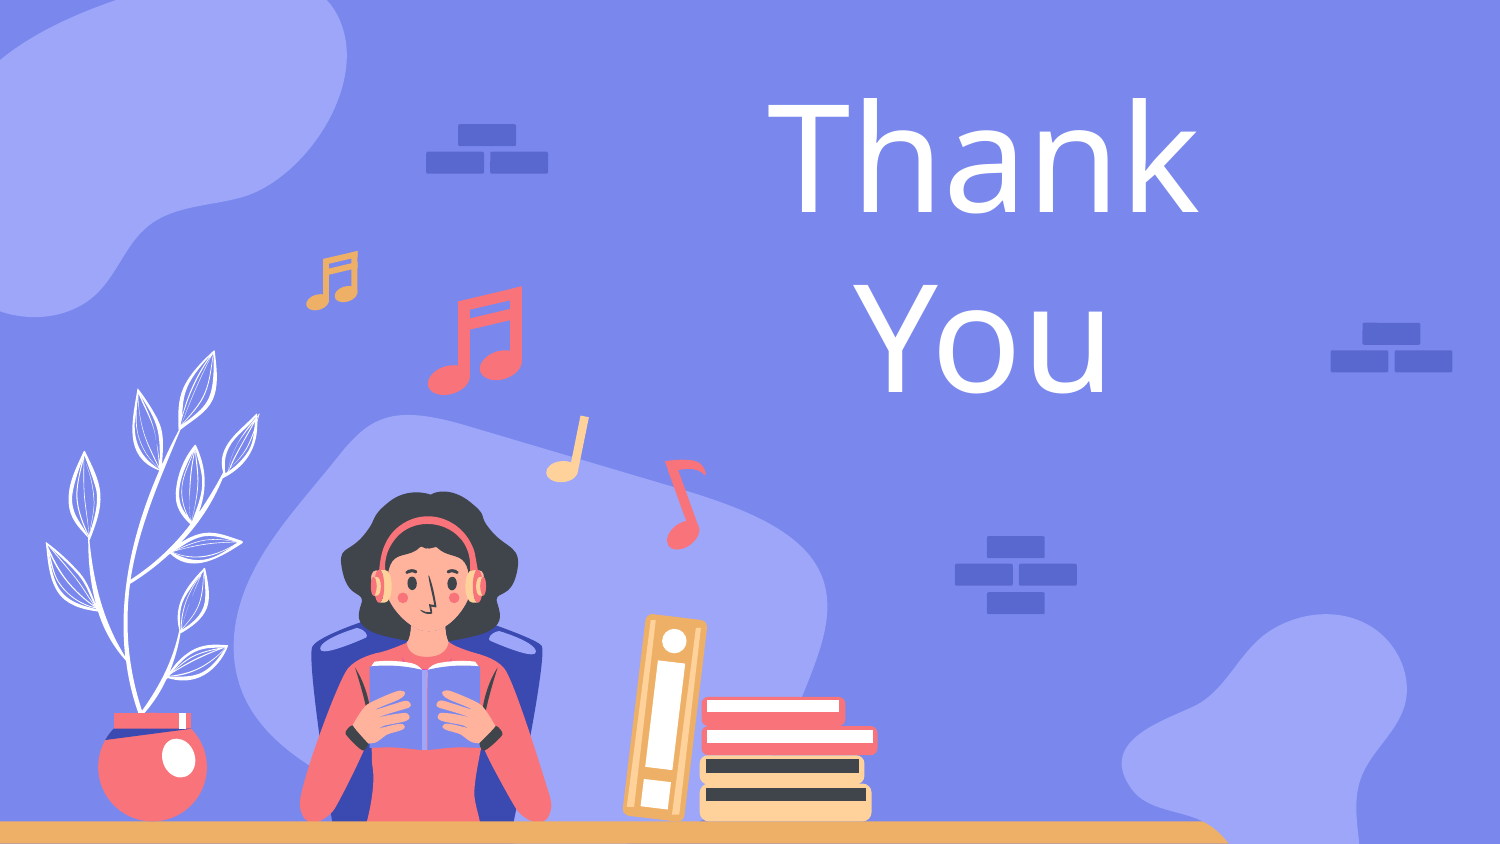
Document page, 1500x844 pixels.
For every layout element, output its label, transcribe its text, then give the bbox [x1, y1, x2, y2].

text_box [954, 535, 1078, 615]
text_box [664, 459, 709, 550]
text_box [545, 415, 590, 483]
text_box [1330, 322, 1453, 373]
text_box [0, 821, 1228, 844]
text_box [425, 286, 524, 396]
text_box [44, 350, 261, 822]
text_box [1121, 614, 1407, 844]
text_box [304, 250, 359, 311]
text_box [622, 613, 878, 822]
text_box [298, 491, 554, 828]
title Thank You [598, 89, 1371, 396]
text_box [425, 123, 549, 174]
